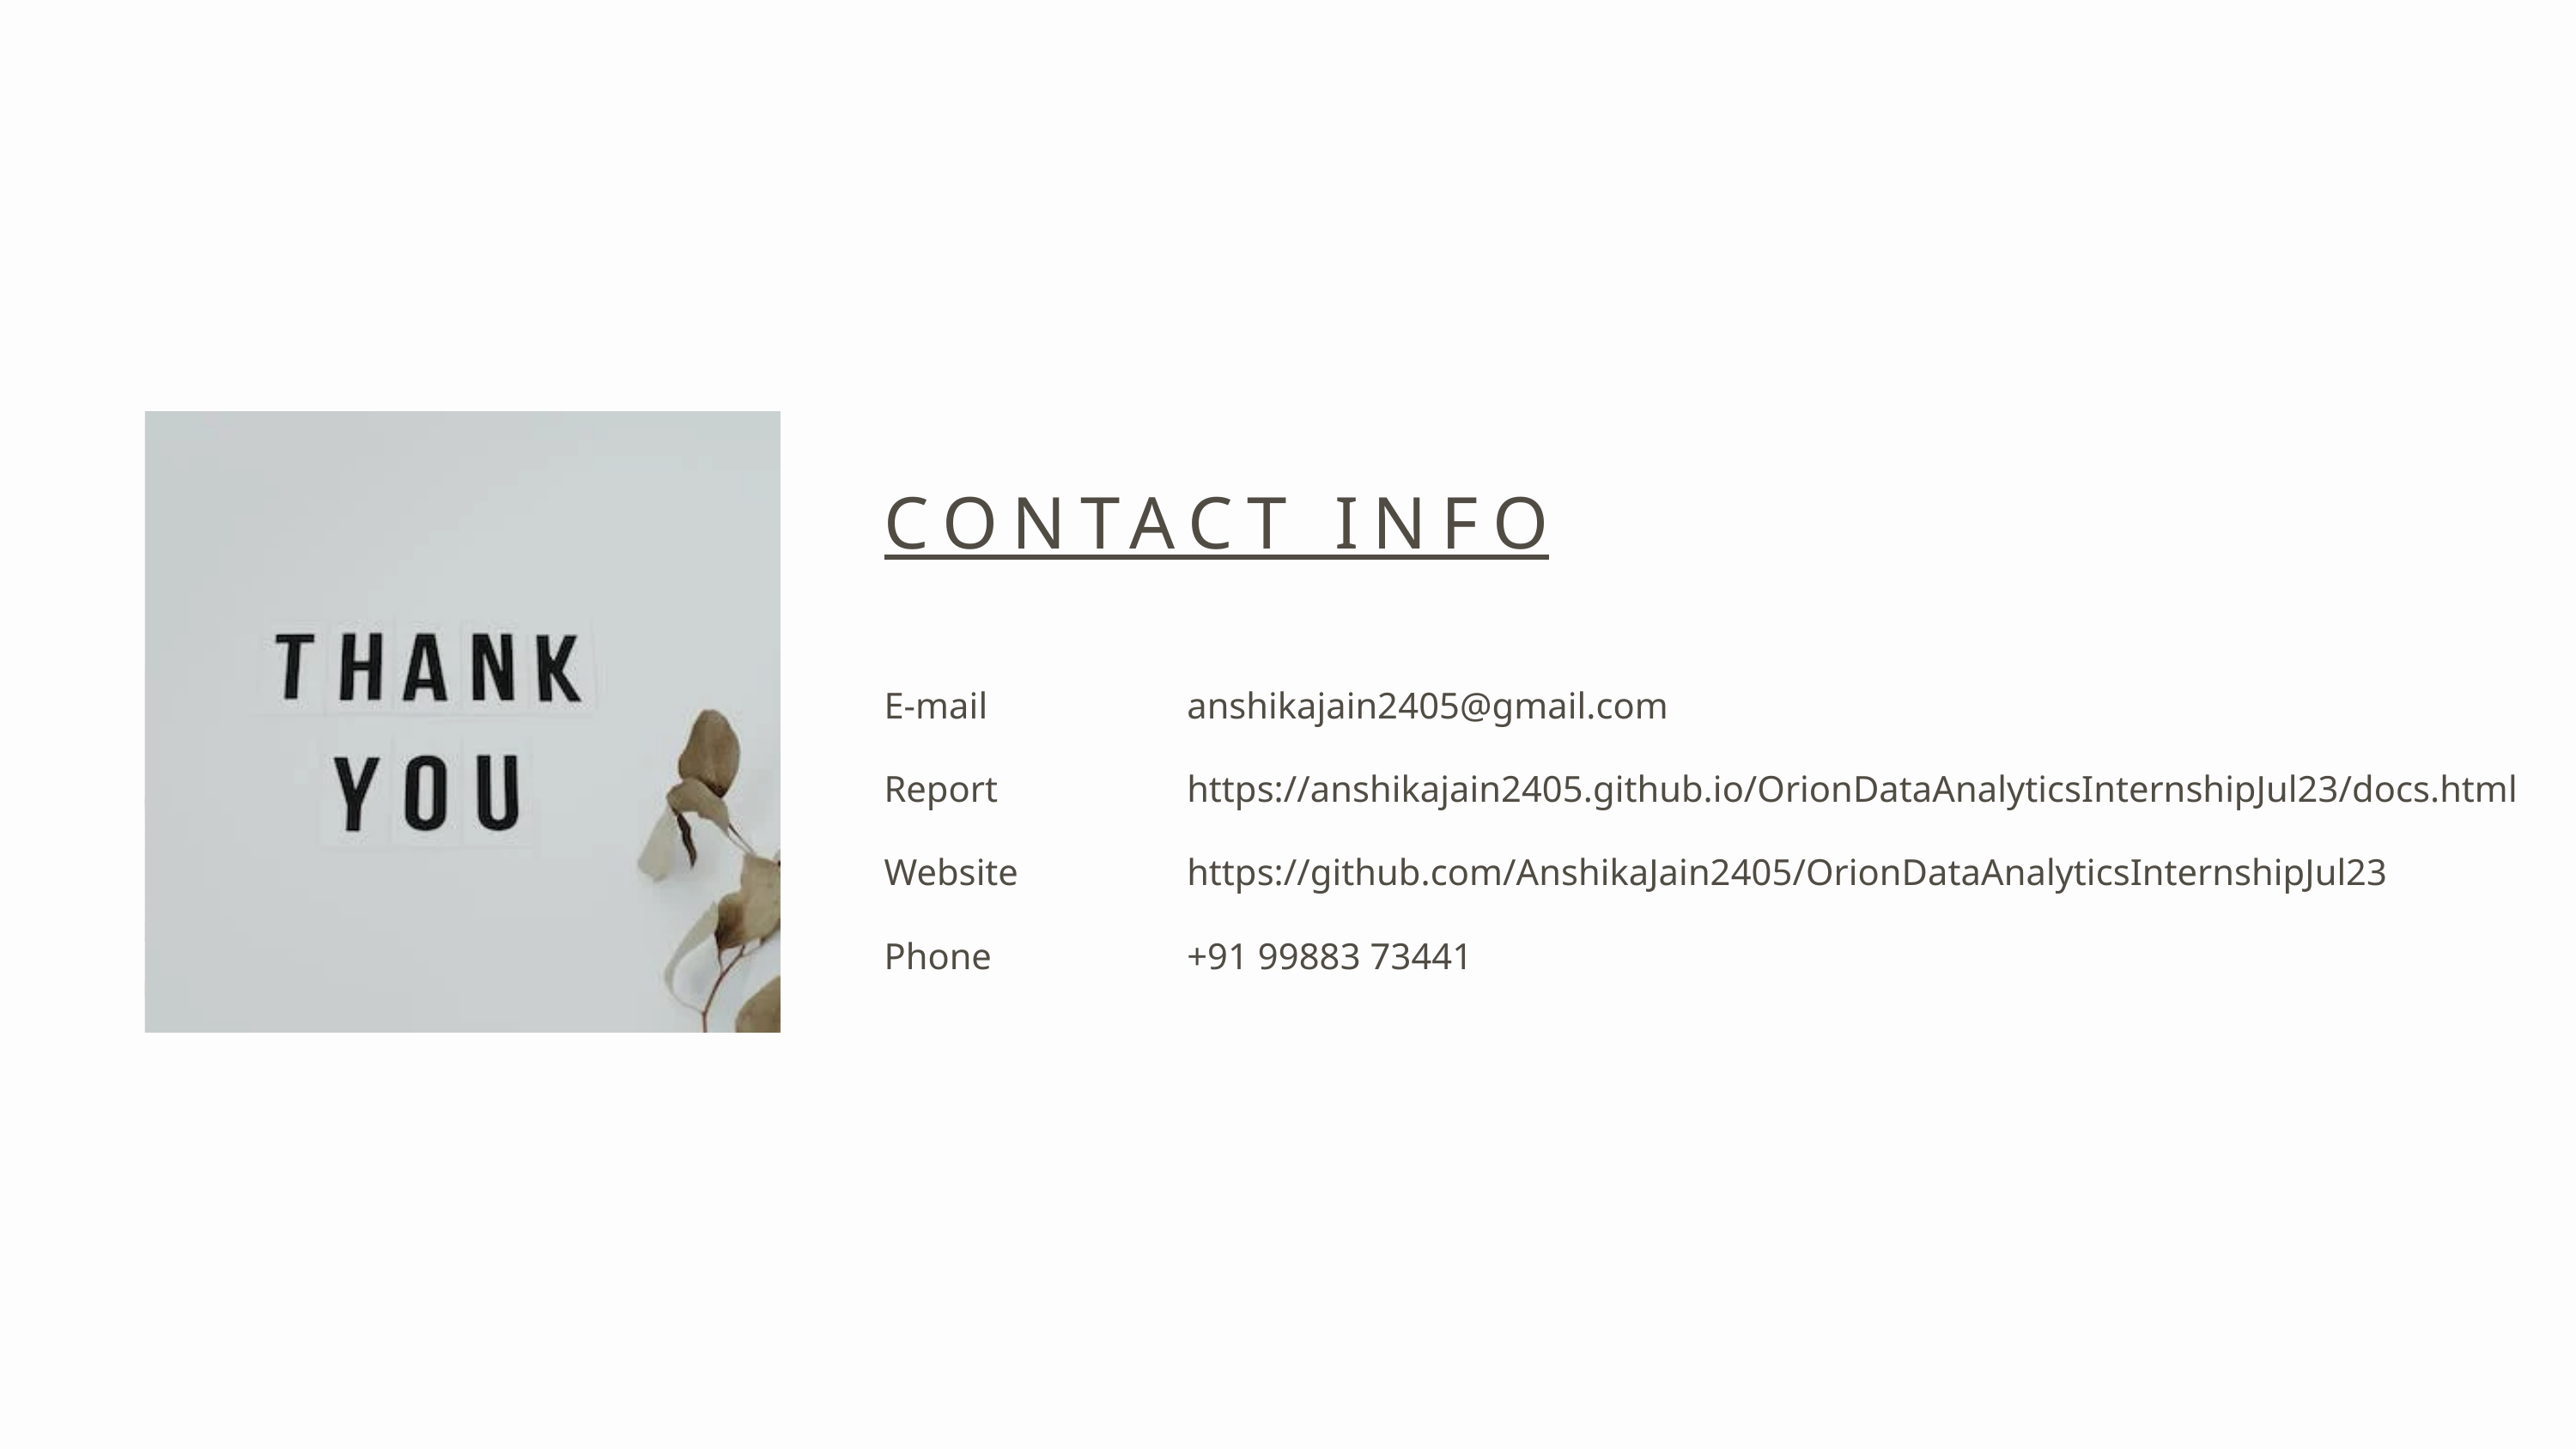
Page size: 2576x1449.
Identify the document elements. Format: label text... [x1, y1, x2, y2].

text_box CONTACT INFO [884, 464, 1674, 564]
text_box https://anshikajain2405.github.io/OrionDataAnalyticsInternshipJul23/docs.html [1187, 759, 2576, 809]
text_box Report [884, 759, 1187, 809]
text_box Phone [884, 926, 1187, 977]
text_box [144, 411, 781, 415]
text_box https://github.com/AnshikaJain2405/OrionDataAnalyticsInternshipJul23 [1187, 842, 2432, 894]
text_box E-mail [884, 676, 1187, 726]
text_box +91 99883 73441 [1187, 926, 1942, 977]
text_box Website [884, 842, 1187, 894]
text_box anshikajain2405@gmail.com [1187, 676, 1942, 726]
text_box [144, 415, 781, 1033]
